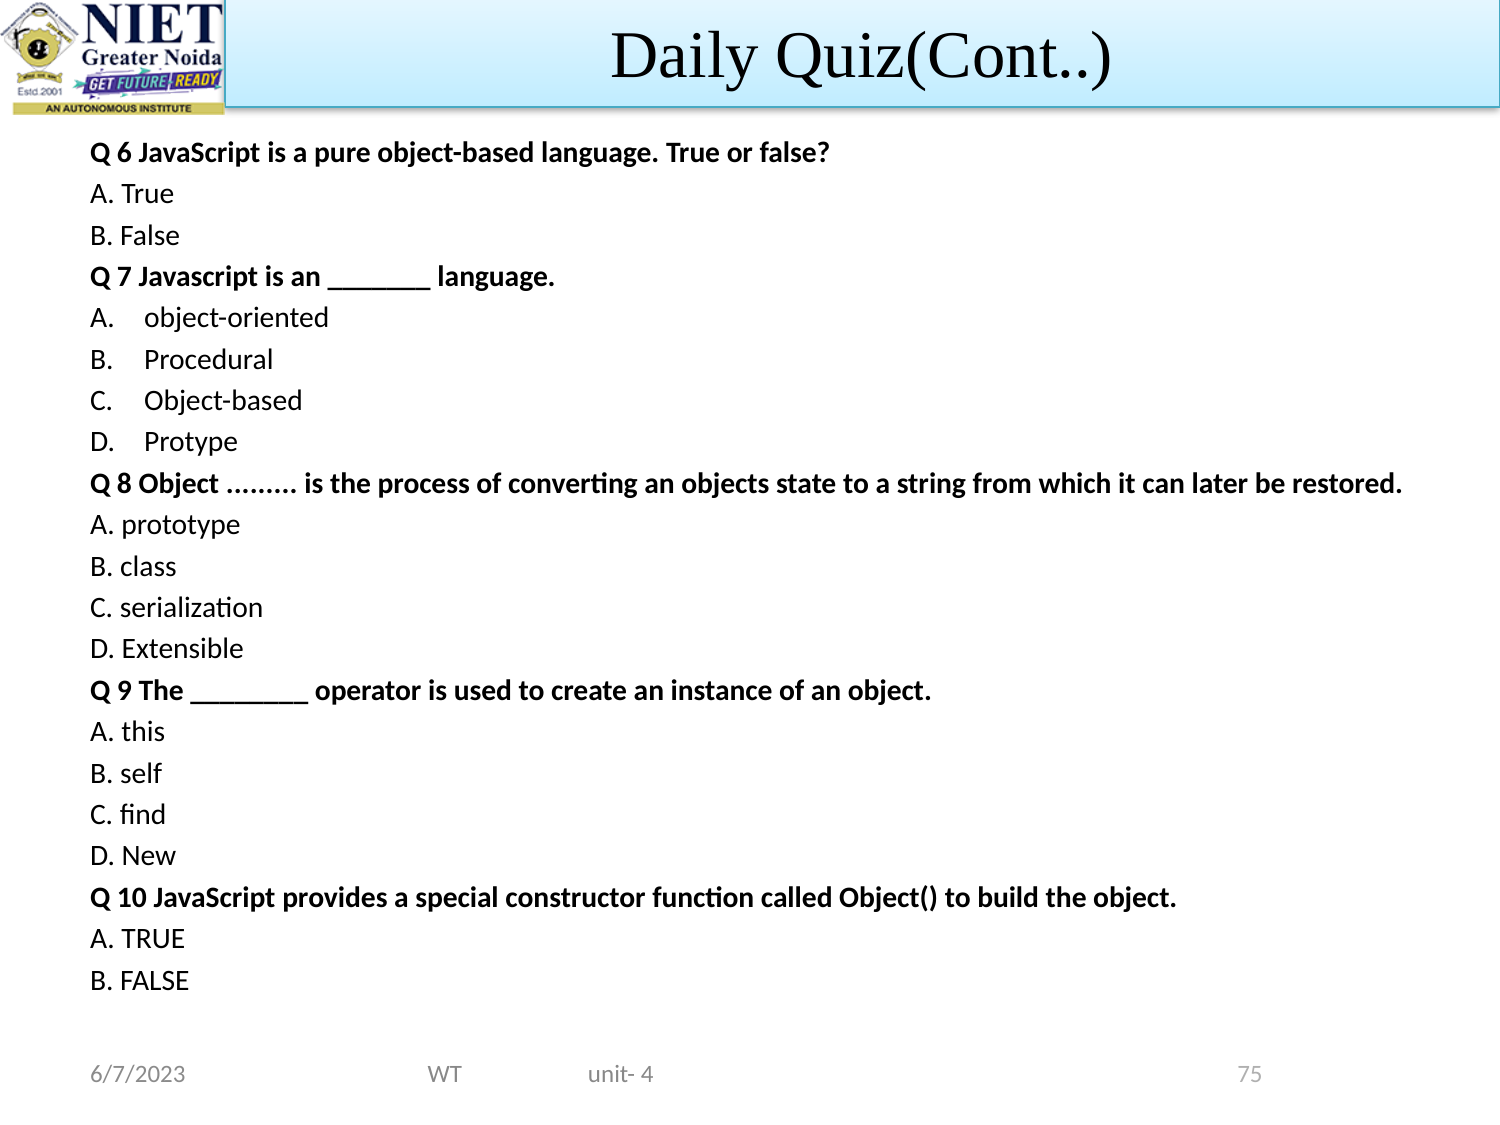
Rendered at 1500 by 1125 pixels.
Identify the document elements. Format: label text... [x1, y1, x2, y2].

text_box Daily Quiz(Cont..) [224, 0, 1500, 108]
picture [0, 2, 226, 116]
slide_number 75 [1074, 1043, 1425, 1103]
list Q 6 JavaScript is a pure object-based language. True or false? A. True B. False Q 7 Javascript is an _______ language. object-oriented Procedural Object-based Protype Q 8 Object ......... is the process of converting an objects state to a string from which it can later be restored. A. prototype B. class C. serialization D. Extensible Q 9 The ________ operator is used to create an instance of an object. A. this B. self C. find D. New Q 10 JavaScript provides a special constructor function called Object() to build the object. A. TRUE B. FALSE [75, 125, 1425, 1043]
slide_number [75, 1043, 425, 1103]
footer WT unit- 4 [425, 1043, 1074, 1103]
